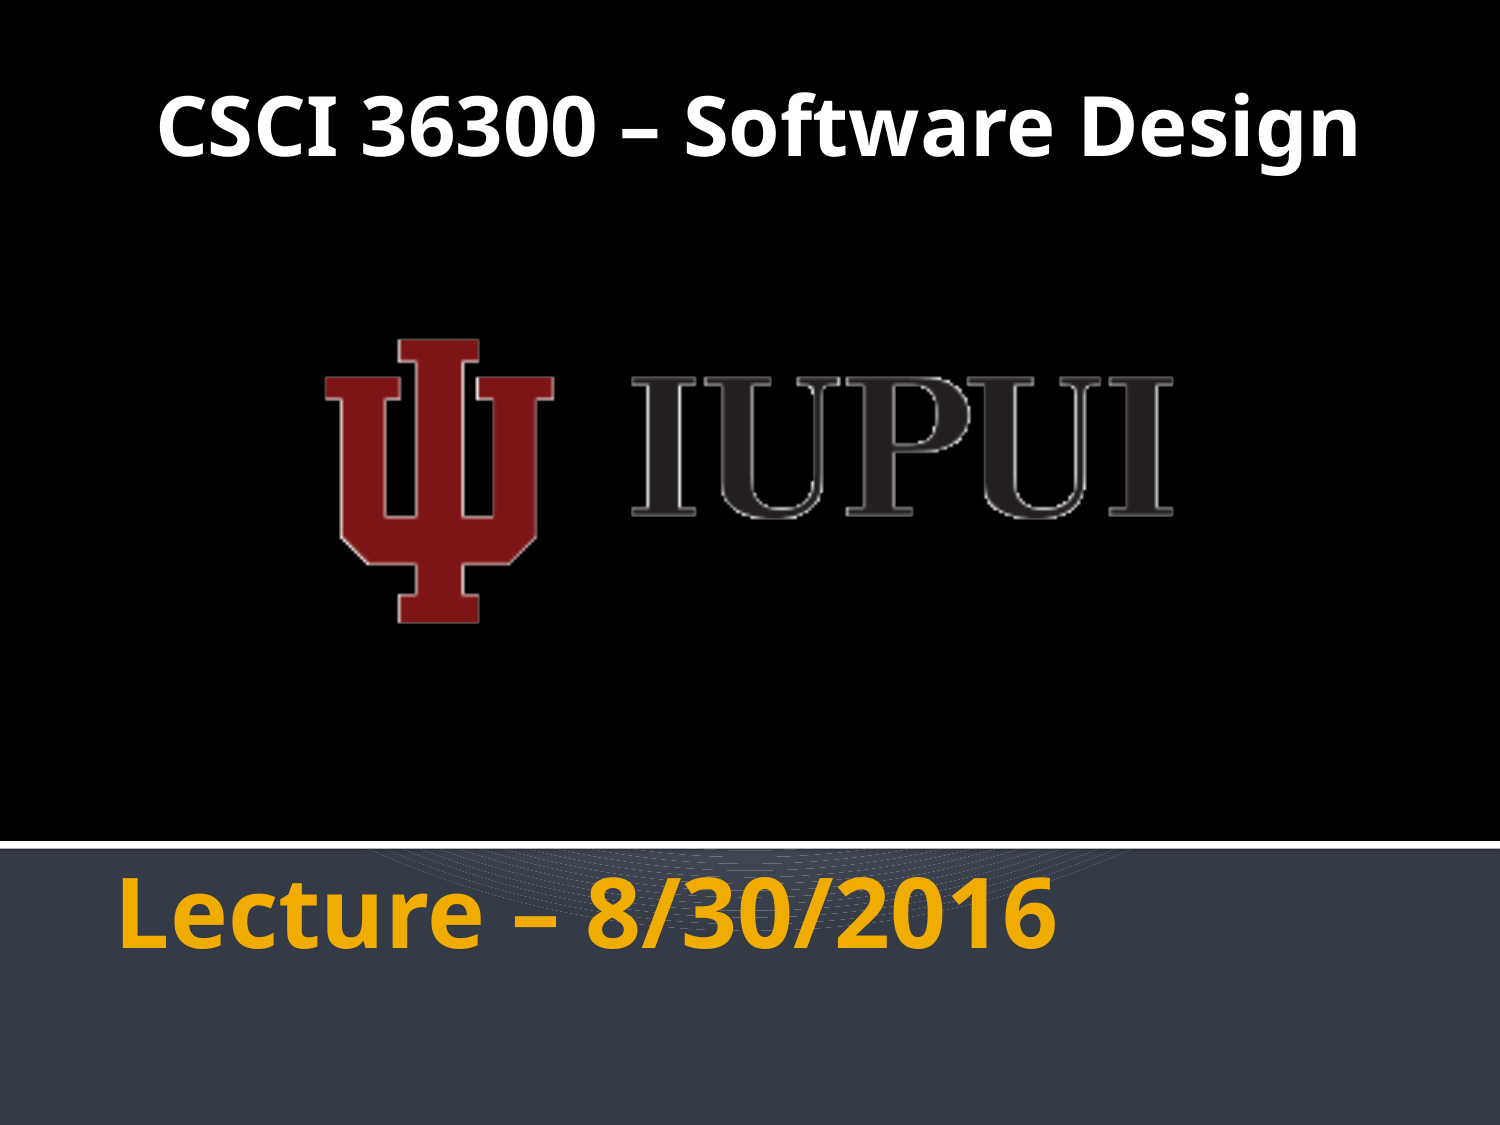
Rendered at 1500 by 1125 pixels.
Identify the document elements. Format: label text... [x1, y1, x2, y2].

subtitle CSCI 36300 – Software Design [3, 0, 1500, 247]
picture [312, 326, 1188, 650]
title Lecture – 8/30/2016 [99, 850, 1425, 1125]
